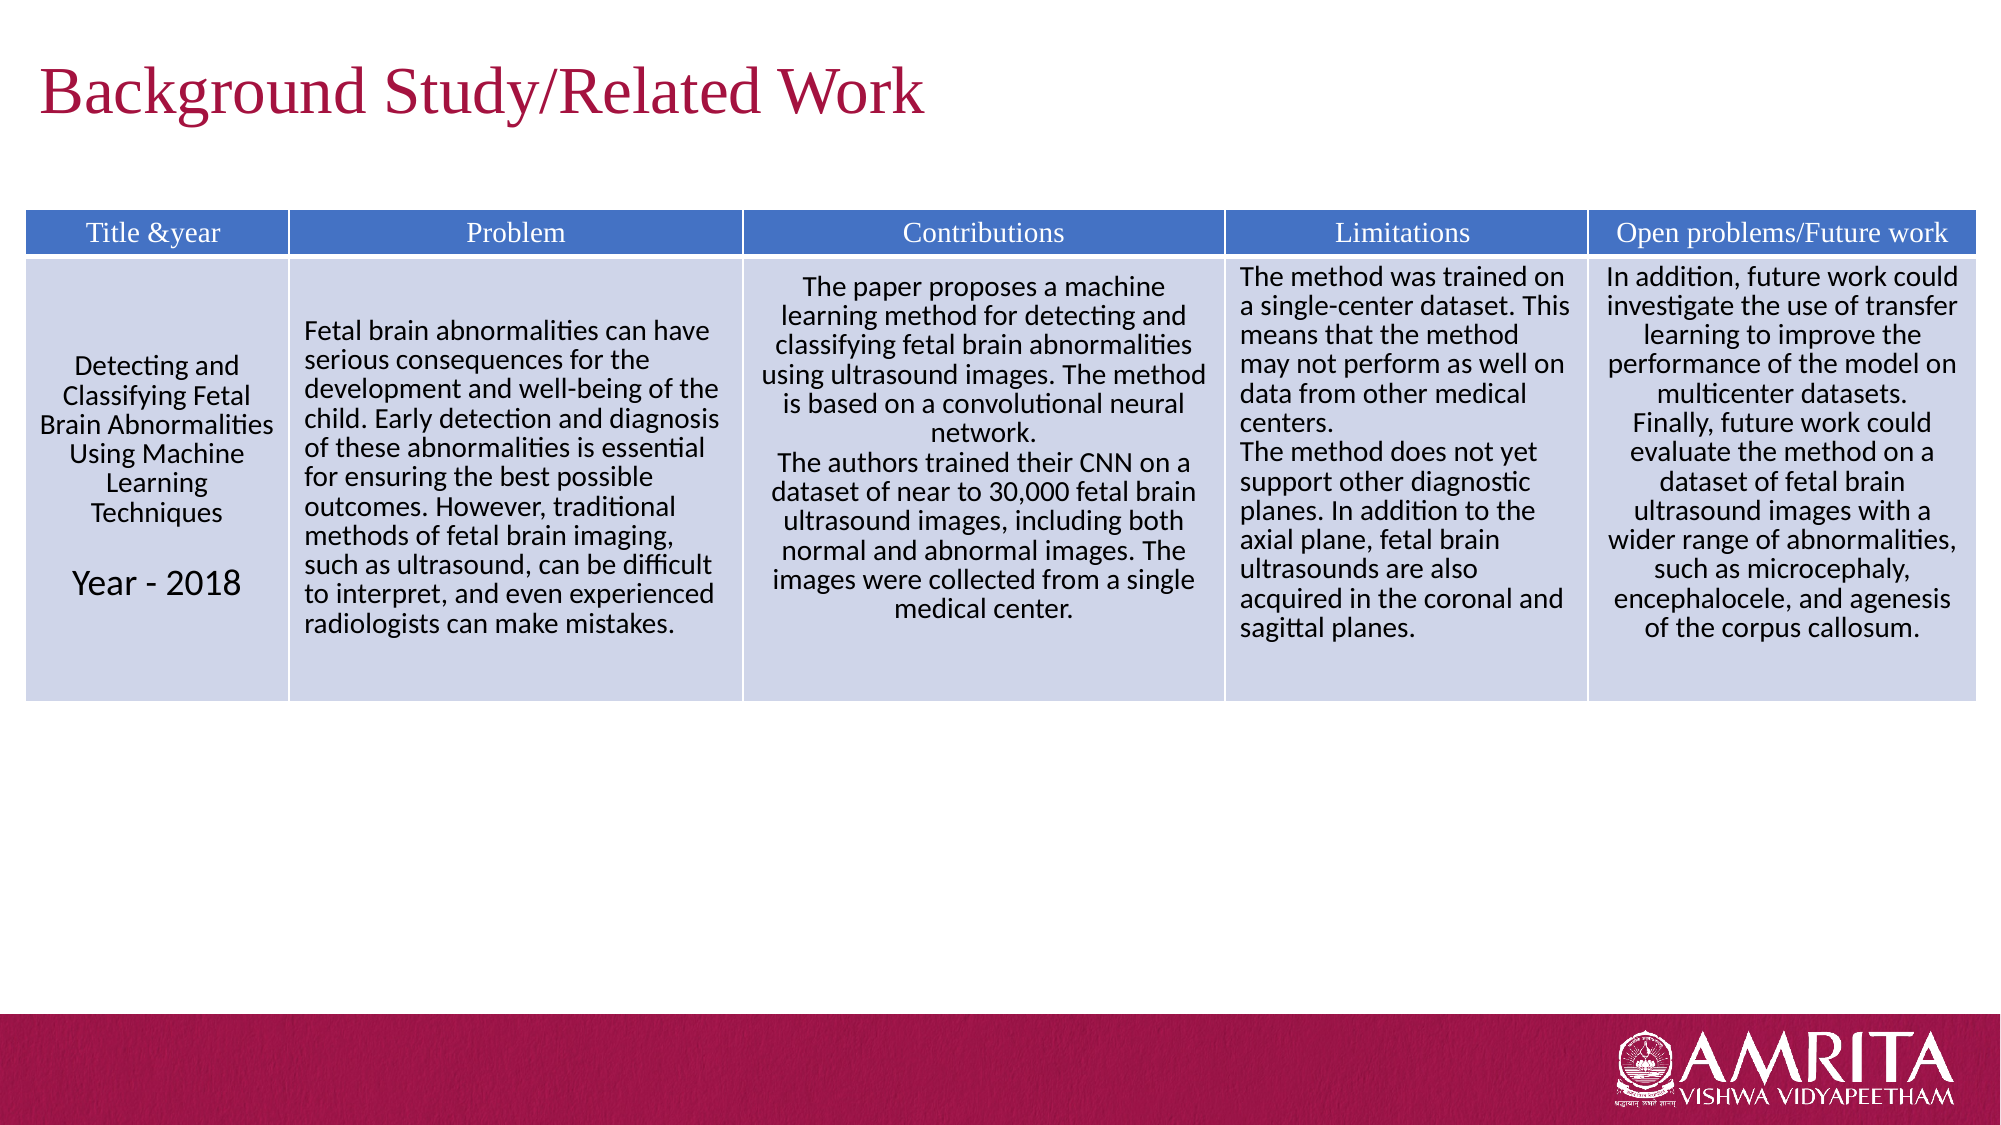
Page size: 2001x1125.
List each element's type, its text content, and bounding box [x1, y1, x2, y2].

table_cell Fetal brain abnormalities can have serious consequences for the development and well-being of the child. Early detection and diagnosis of these abnormalities is essential for ensuring the best possible outcomes. However, traditional methods of fetal brain imaging, such as ultrasound, can be difficult to interpret, and even experienced radiologists can make mistakes. [290, 259, 742, 701]
table_cell Detecting and Classifying Fetal Brain Abnormalities Using Machine Learning Techniques Year - 2018 [26, 259, 288, 701]
table_header Contributions [744, 210, 1224, 254]
table_cell The paper proposes a machine learning method for detecting and classifying fetal brain abnormalities using ultrasound images. The method is based on a convolutional neural network. The authors trained their CNN on a dataset of near to 30,000 fetal brain ultrasound images, including both normal and abnormal images. The images were collected from a single medical center. [744, 259, 1224, 701]
table_header Title &year [26, 210, 288, 254]
text_box Background Study/Related Work [24, 39, 1027, 135]
table_header Limitations [1226, 210, 1587, 254]
table_header Problem [290, 210, 742, 254]
table_cell In addition, future work could investigate the use of transfer learning to improve the performance of the model on multicenter datasets. Finally, future work could evaluate the method on a dataset of fetal brain ultrasound images with a wider range of abnormalities, such as microcephaly, encephalocele, and agenesis of the corpus callosum. [1589, 259, 1976, 701]
picture [0, 1014, 2001, 1125]
table_cell The method was trained on a single-center dataset. This means that the method may not perform as well on data from other medical centers. The method does not yet support other diagnostic planes. In addition to the axial plane, fetal brain ultrasounds are also acquired in the coronal and sagittal planes. [1226, 259, 1587, 701]
table_header Open problems/Future work [1589, 210, 1976, 254]
